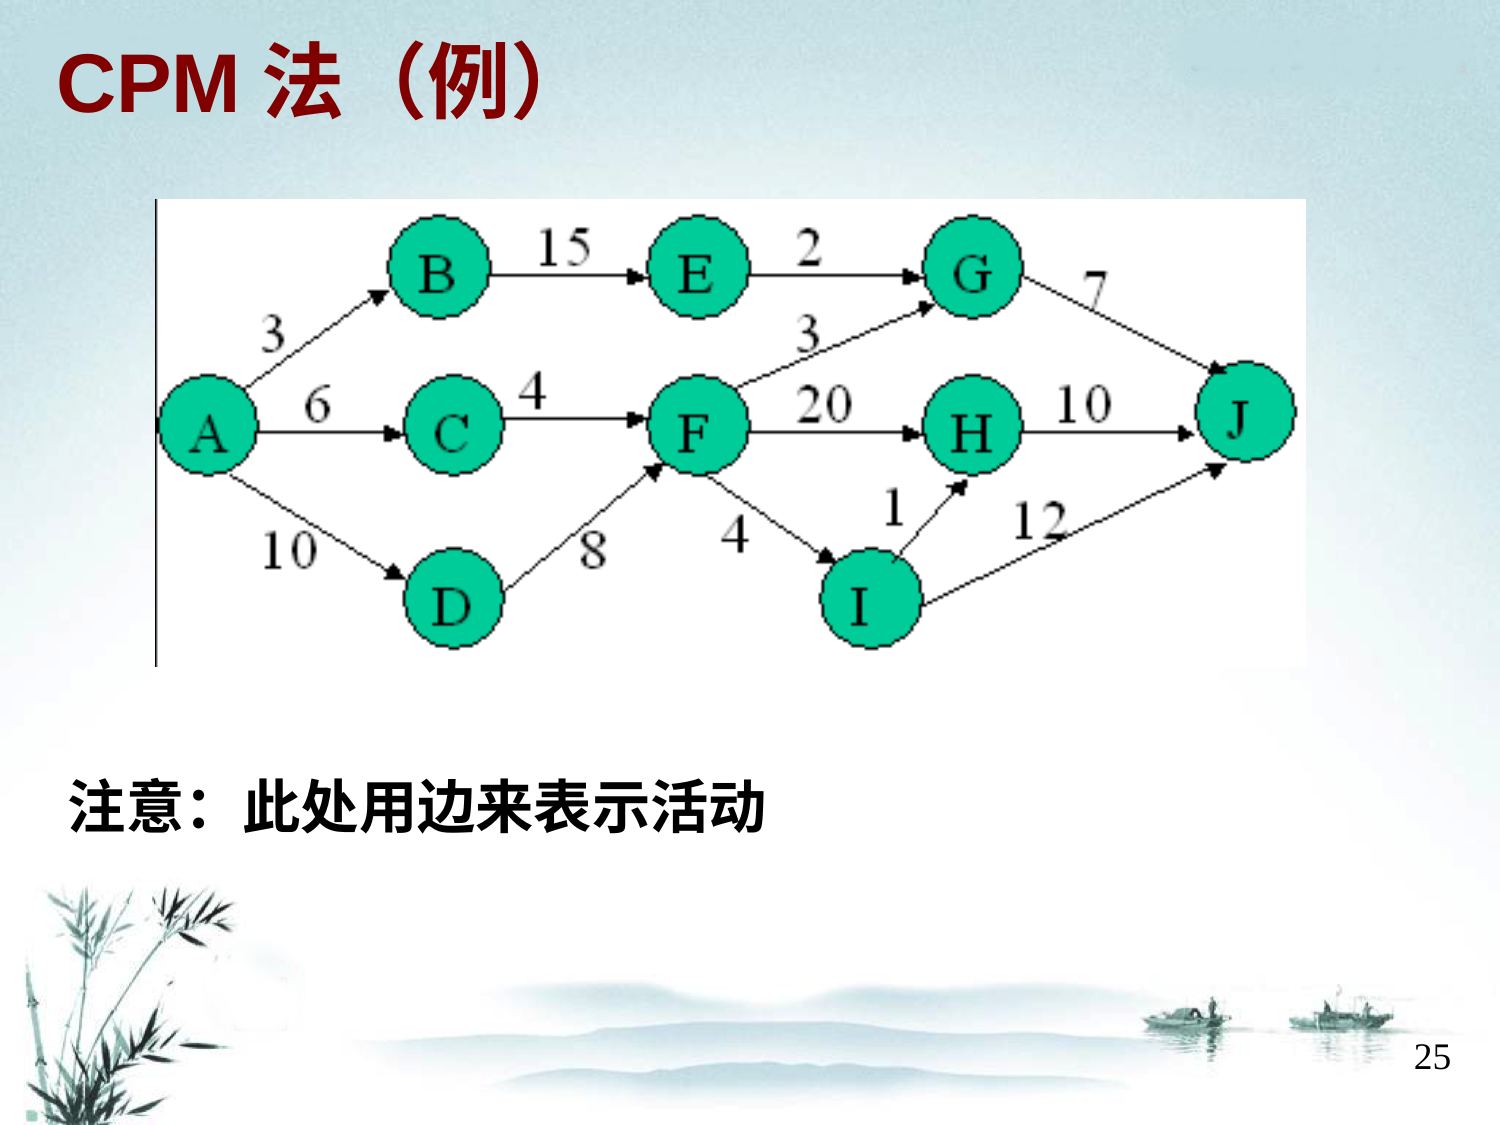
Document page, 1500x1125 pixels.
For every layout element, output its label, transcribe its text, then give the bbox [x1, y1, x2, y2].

title CPM法（例） [41, 0, 1317, 173]
text_box 注意：此处用边来表示活动 [53, 763, 1429, 848]
picture [0, 0, 1500, 1125]
slide_number 25 [1115, 1024, 1467, 1103]
